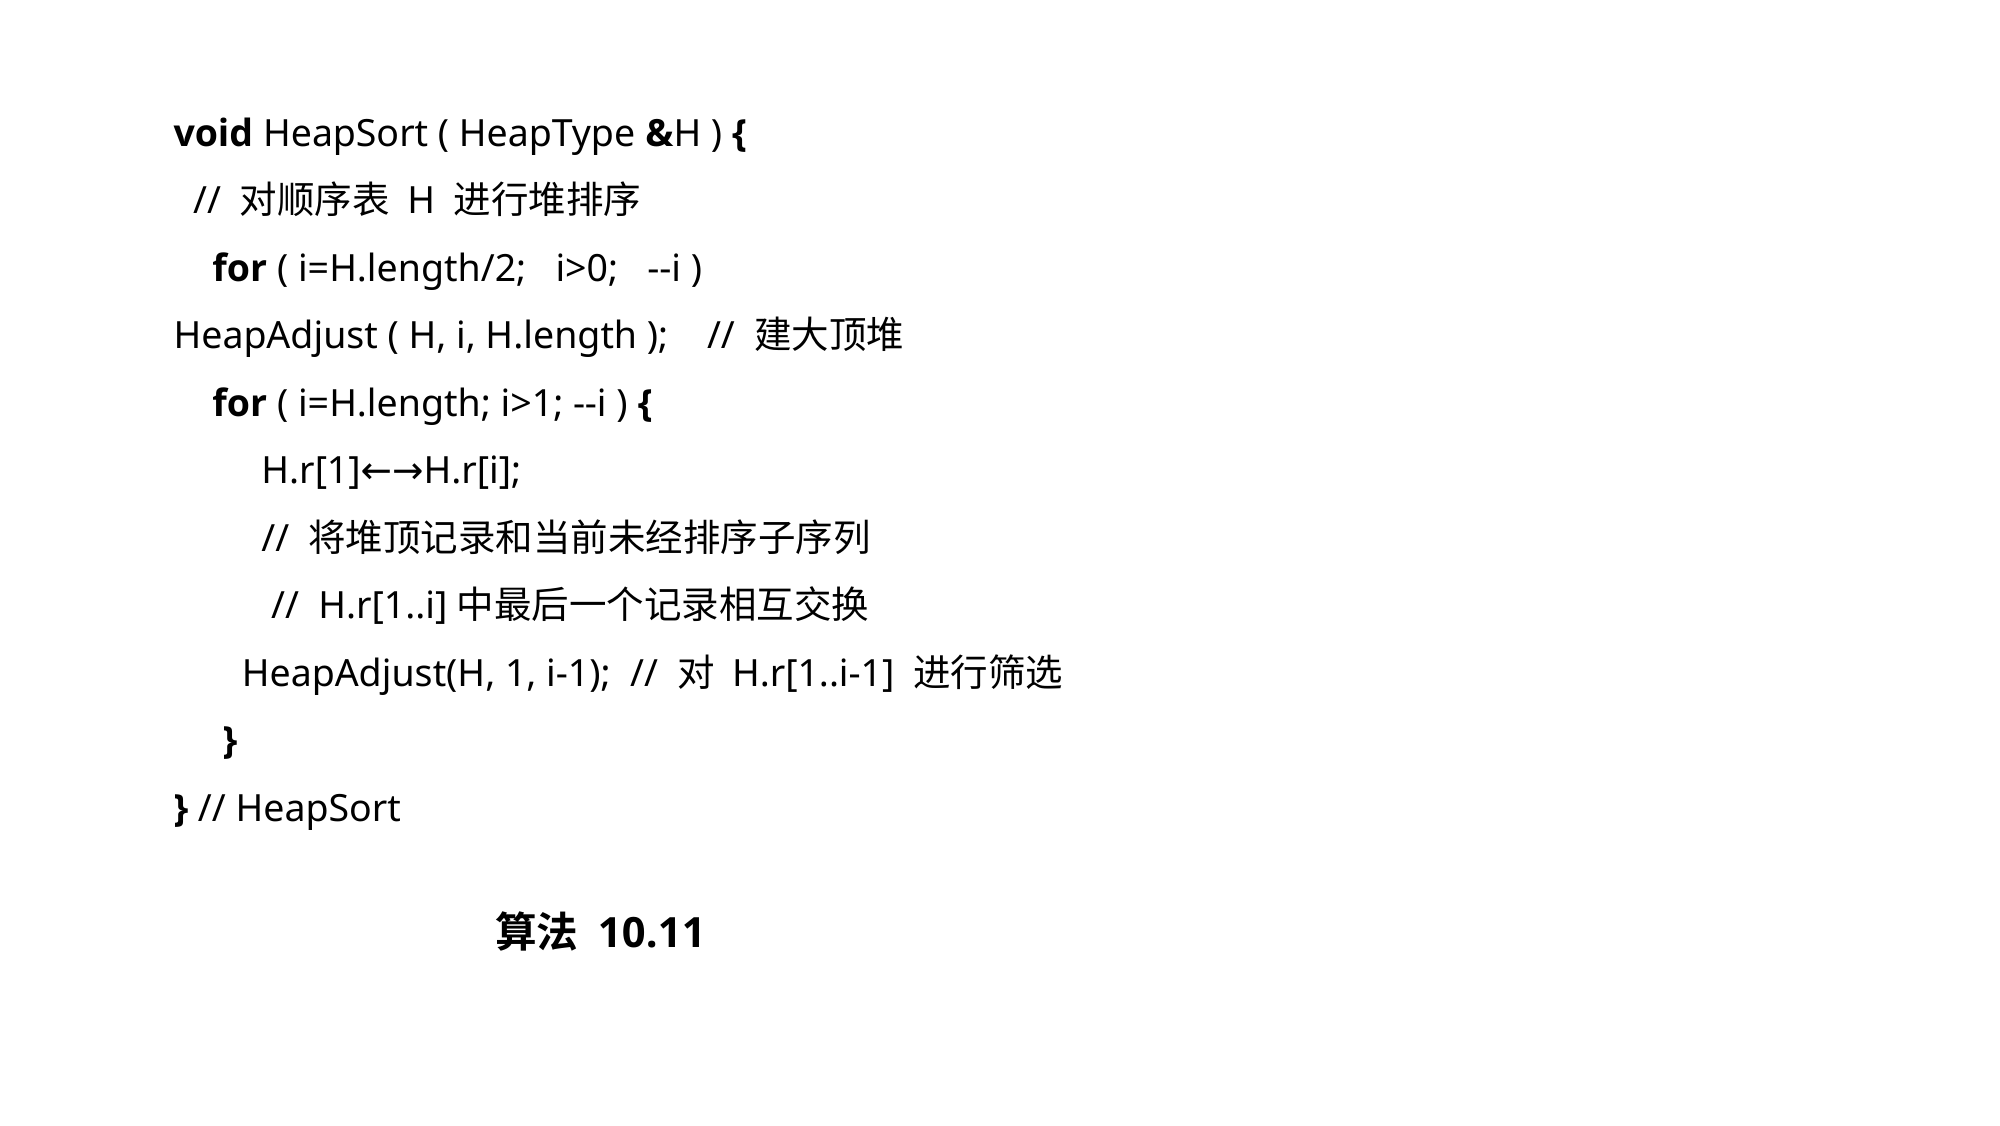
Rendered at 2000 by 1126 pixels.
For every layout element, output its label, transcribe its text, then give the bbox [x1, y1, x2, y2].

text_box void HeapSort ( HeapType &H ) { // 对顺序表 H 进行堆排序 for ( i=H.length/2; i>0; --i ) HeapAdjust ( H, i, H.length ); // 建大顶堆 for ( i=H.length; i>1; --i ) { H.r[1]←→H.r[i]; // 将堆顶记录和当前未经排序子序列 // H.r[1..i]中最后一个记录相互交换 HeapAdjust(H, 1, i-1); // 对 H.r[1..i-1] 进行筛选 } } // HeapSort [158, 78, 1411, 837]
text_box 算法 10.11 [480, 898, 1061, 964]
